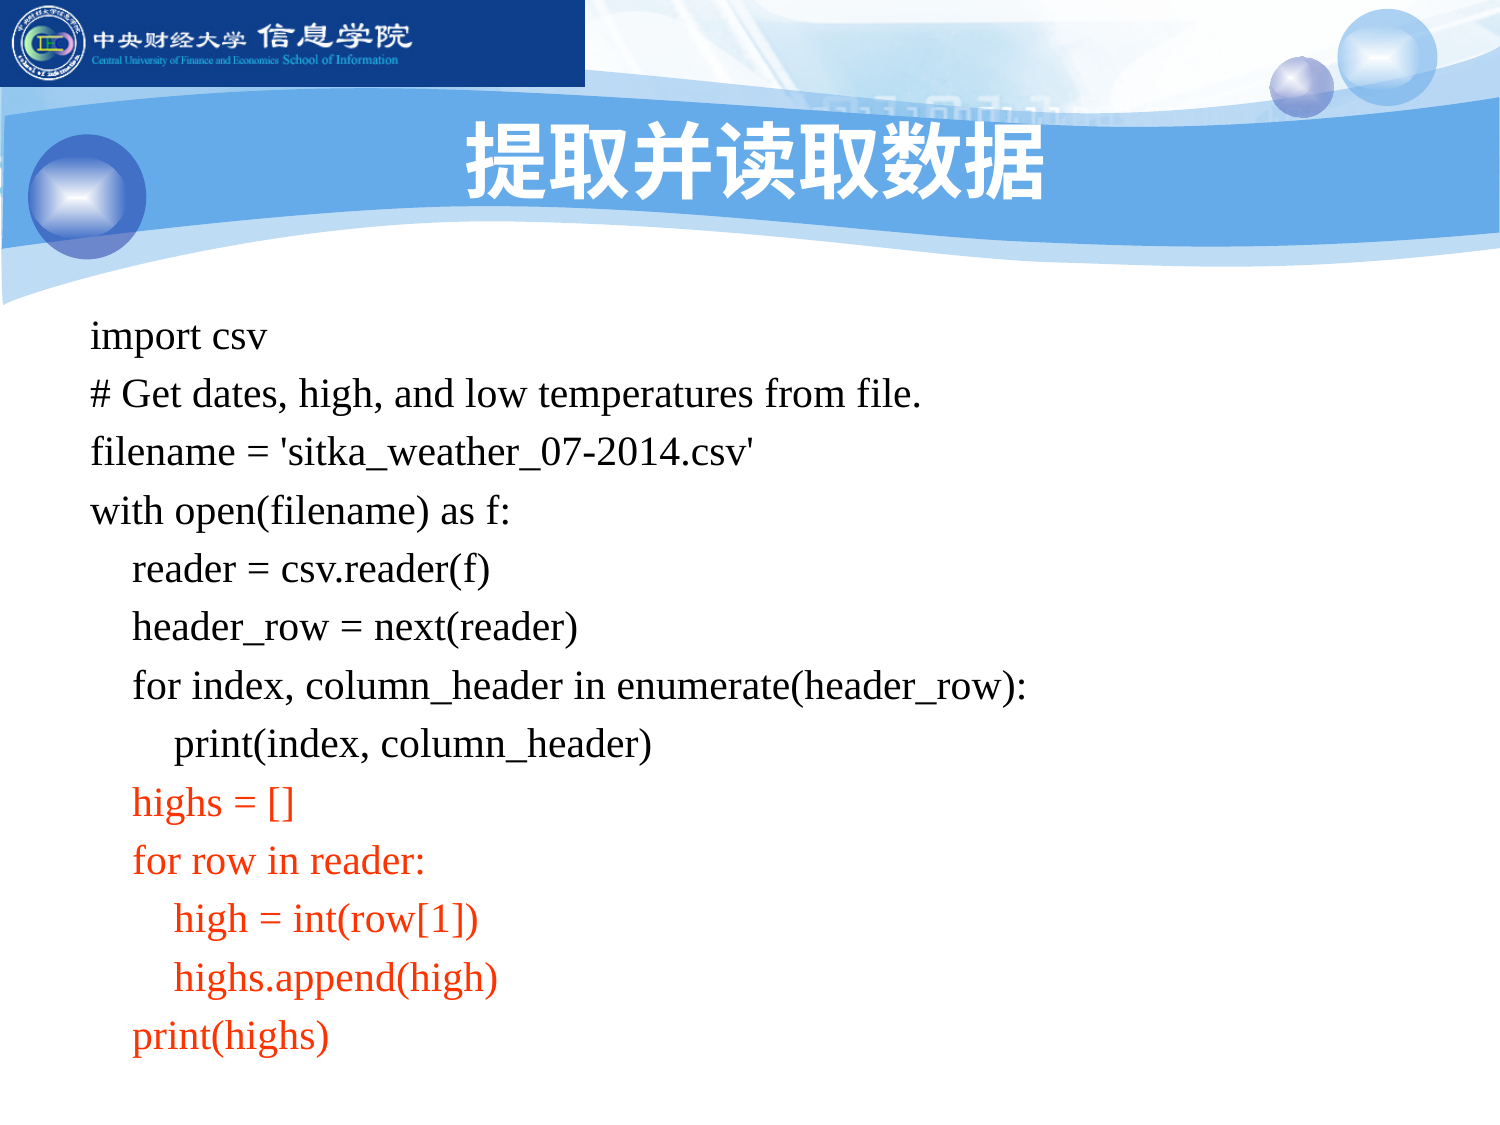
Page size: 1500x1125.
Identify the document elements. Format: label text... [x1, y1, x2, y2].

title 提取并读取数据 [150, 112, 1363, 205]
picture [0, 0, 1500, 197]
list import csv # Get dates, high, and low temperatures from file. filename = 'sitka_weather_07-2014.csv' with open(filename) as f: reader = csv.reader(f) header_row = next(reader) for index, column_header in enumerate(header_row): print(index, column_header) highs = [] for row in reader: high = int(row[1]) highs.append(high) print(highs) [75, 299, 1425, 1038]
